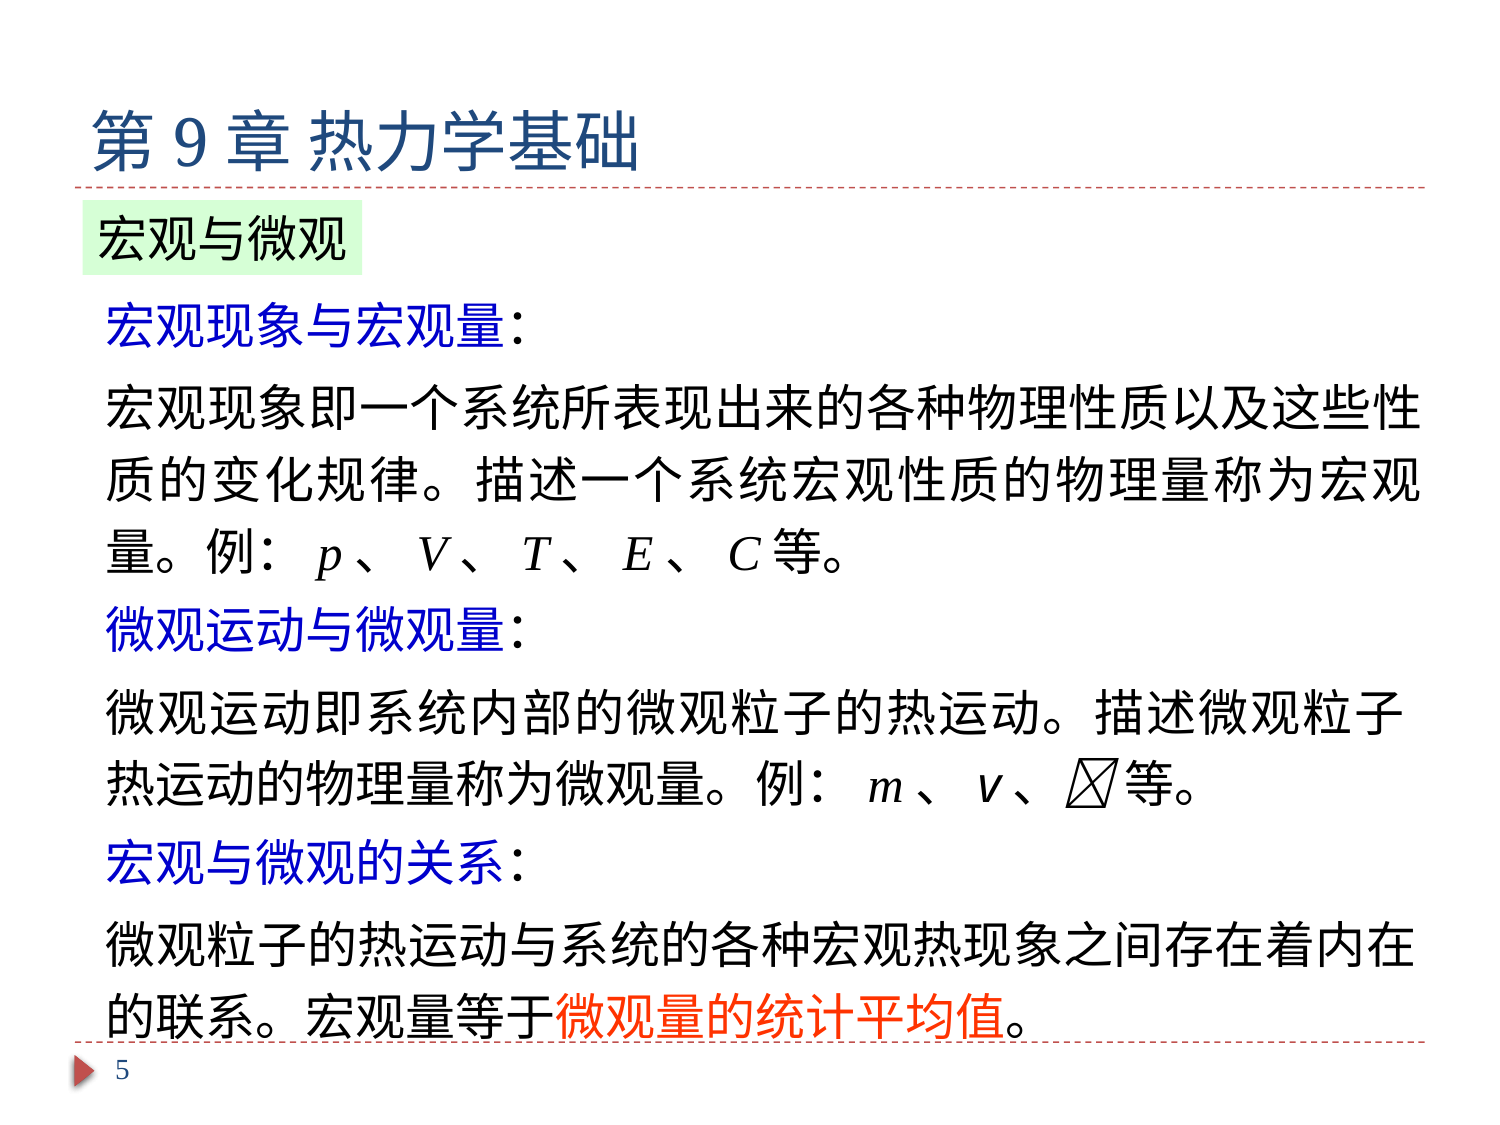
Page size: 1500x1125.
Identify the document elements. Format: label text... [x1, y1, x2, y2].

text_box 宏观现象与宏观量： 宏观现象即一个系统所表现出来的各种物理性质以及这些性质的变化规律。描述一个系统宏观性质的物理量称为宏观量。例：p、V、T、E、C等。 [90, 275, 1438, 588]
text_box 宏观与微观 [82, 200, 363, 275]
slide_number 5 [100, 1054, 426, 1103]
text_box 宏观与微观的关系： 微观粒子的热运动与系统的各种宏观热现象之间存在着内在的联系。宏观量等于微观量的统计平均值。 [90, 812, 1432, 1054]
title 第9章 热力学基础 [75, 37, 1425, 188]
text_box 微观运动与微观量： 微观运动即系统内部的微观粒子的热运动。描述微观粒子热运动的物理量称为微观量。例：m、v、 等。 [90, 579, 1420, 821]
